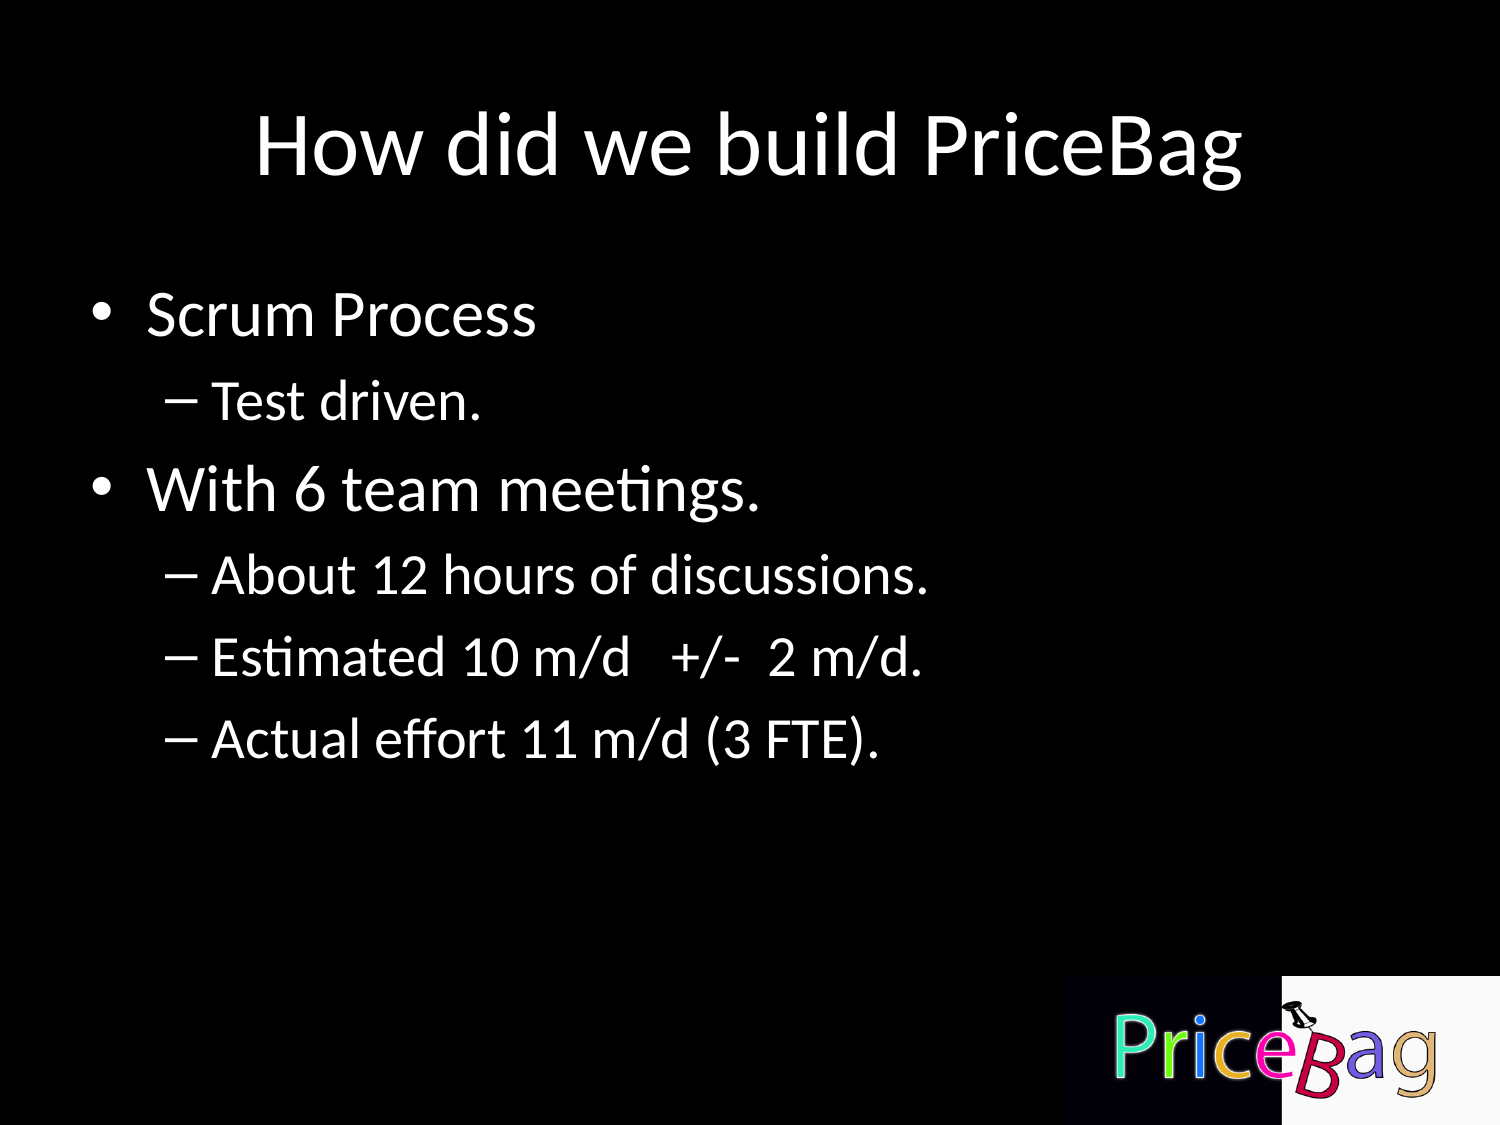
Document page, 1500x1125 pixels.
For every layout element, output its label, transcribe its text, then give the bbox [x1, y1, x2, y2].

picture [1063, 976, 1500, 1125]
list Scrum Process Test driven. With 6 team meetings. About 12 hours of discussions. Estimated 10 m/d +/- 2 m/d. Actual effort 11 m/d (3 FTE). [75, 262, 1425, 1005]
title How did we build PriceBag [75, 45, 1425, 233]
